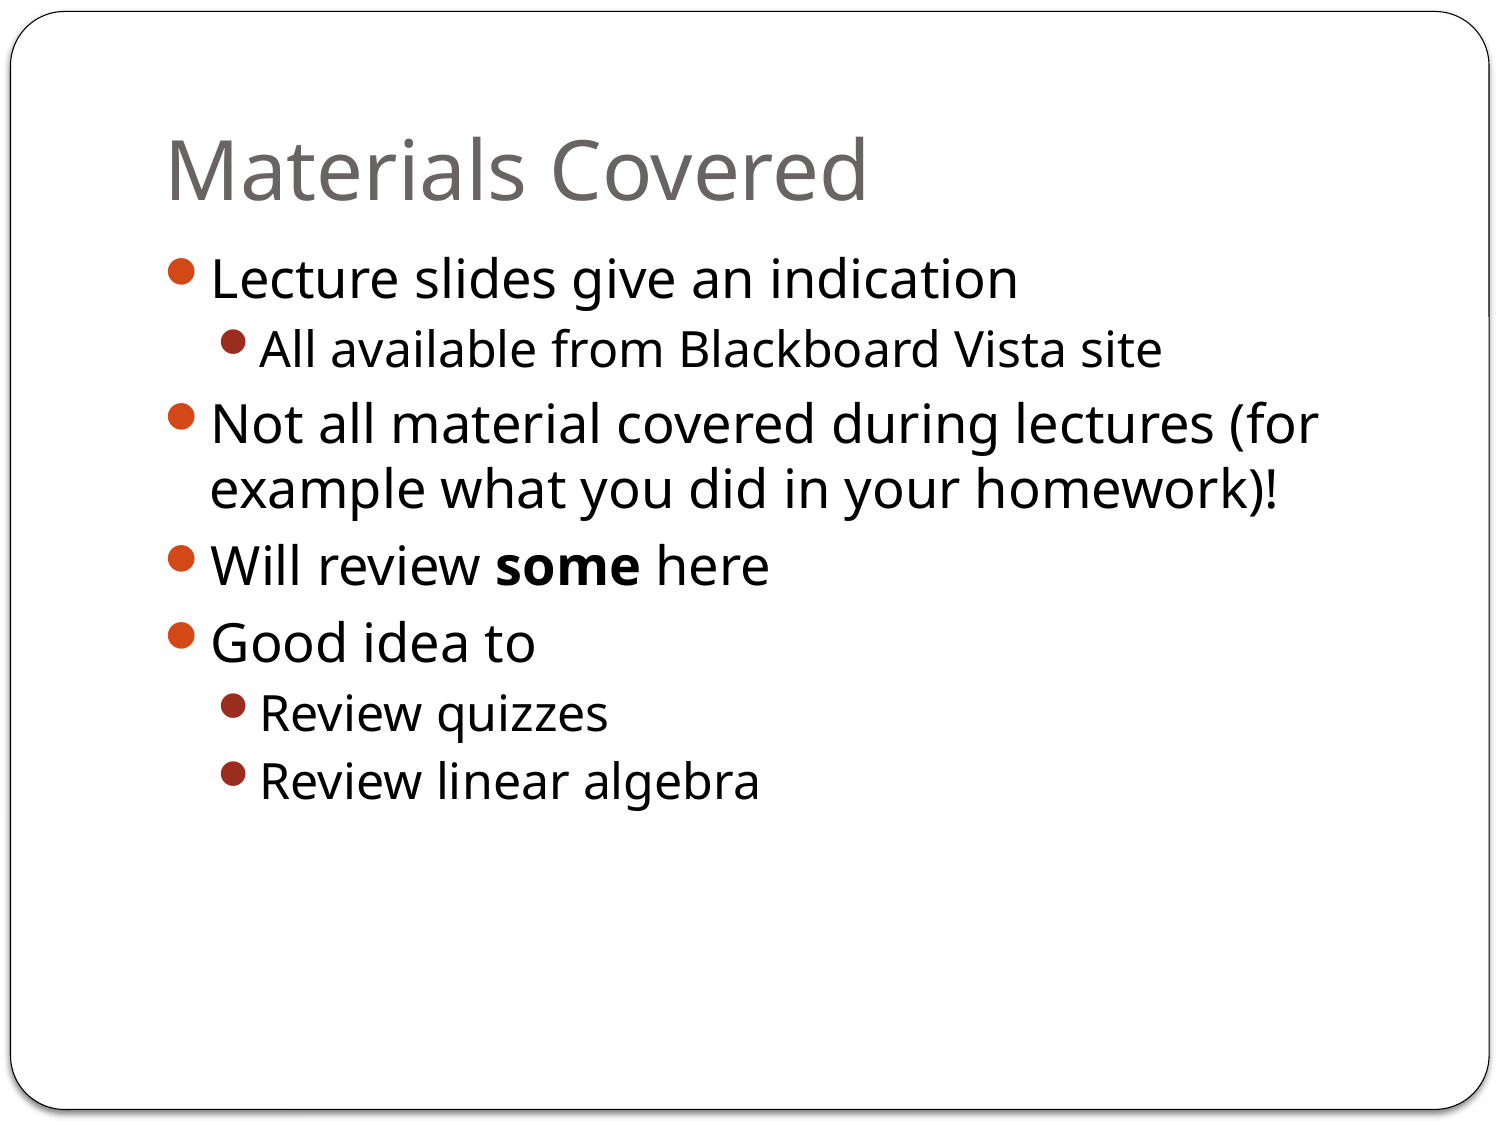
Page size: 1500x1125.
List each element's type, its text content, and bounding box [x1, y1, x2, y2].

title Materials Covered [150, 45, 1425, 233]
list Lecture slides give an indication All available from Blackboard Vista site Not all material covered during lectures (for example what you did in your homework)! Will review some here Good idea to Review quizzes Review linear algebra [150, 237, 1425, 988]
